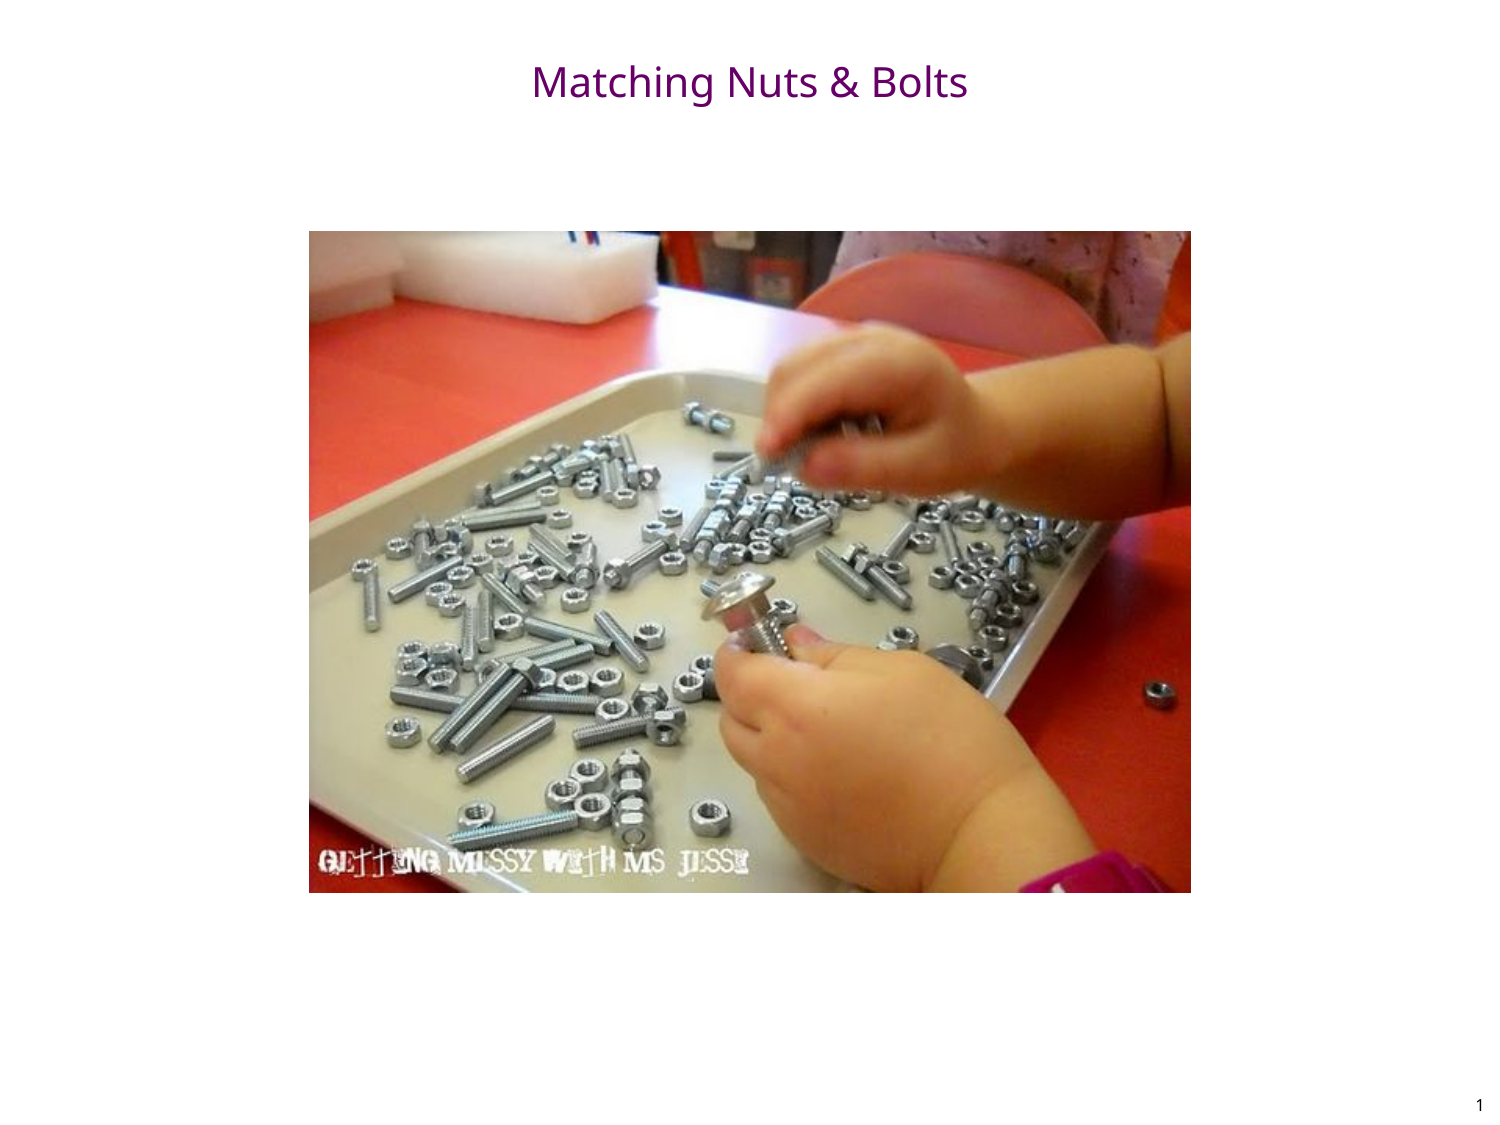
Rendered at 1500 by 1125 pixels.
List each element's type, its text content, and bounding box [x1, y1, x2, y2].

picture [309, 231, 1191, 894]
slide_number 1 [1187, 1087, 1500, 1125]
title Matching Nuts & Bolts [0, 50, 1500, 125]
